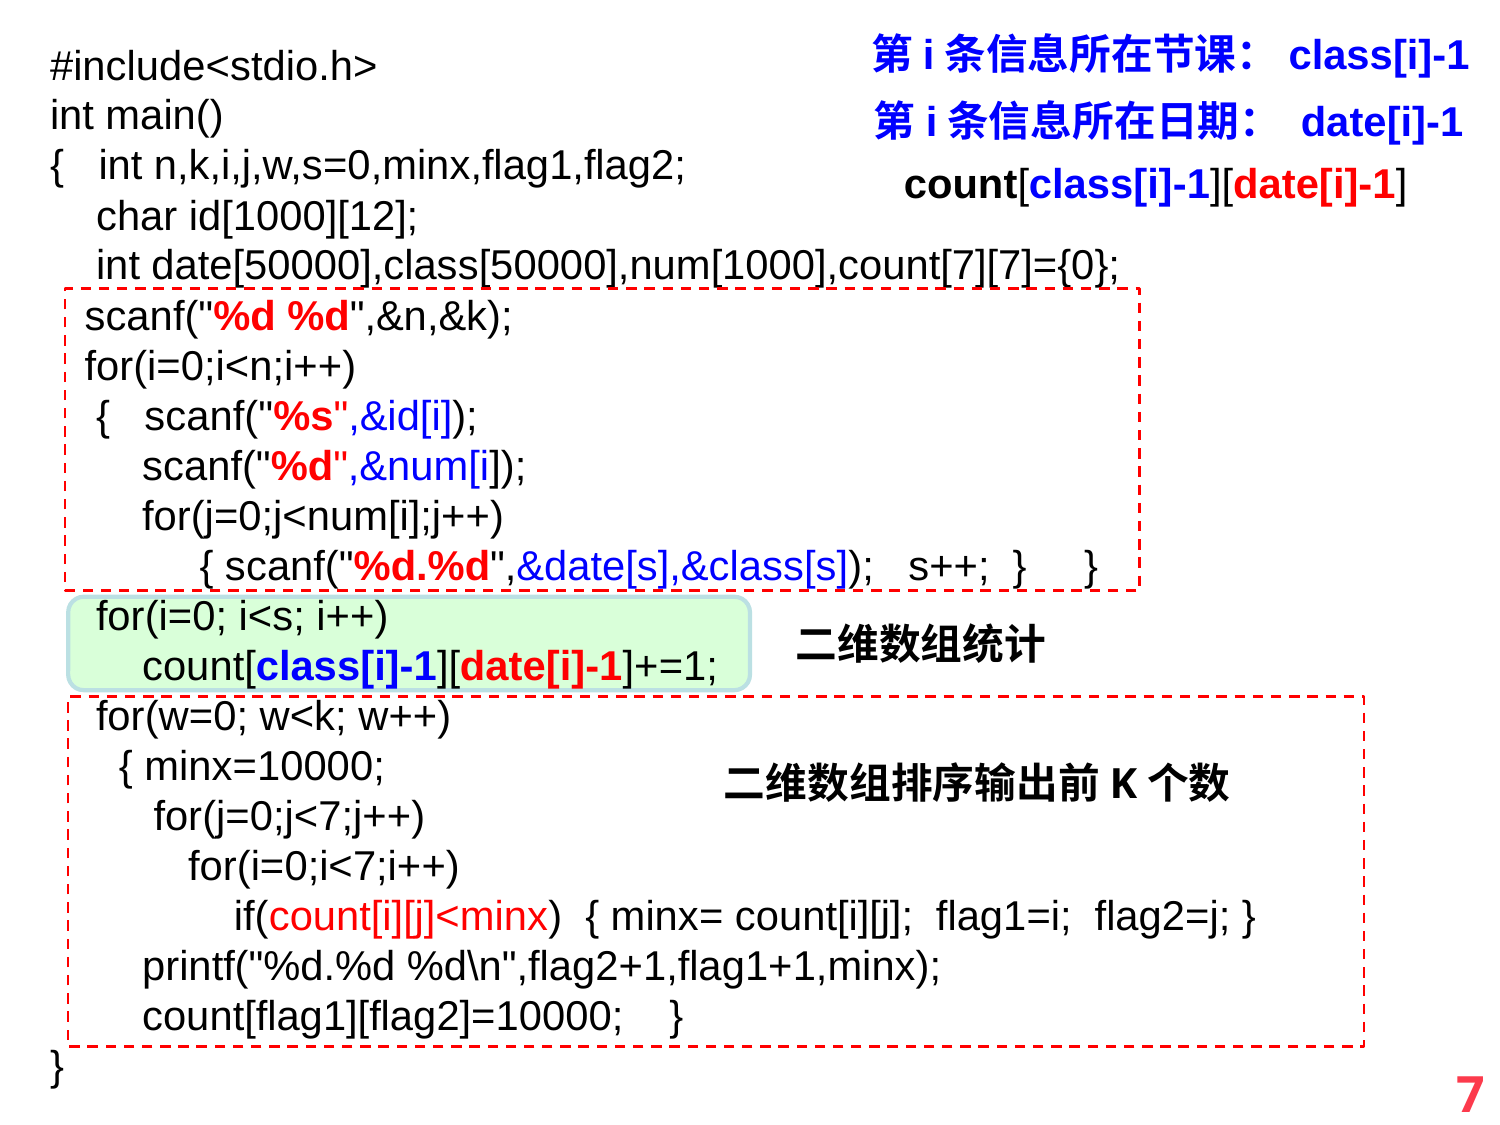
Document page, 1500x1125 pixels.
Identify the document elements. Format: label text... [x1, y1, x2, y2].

text_box 第i条信息所在节课：class[i]-1 [856, 21, 1485, 86]
text_box 二维数组统计 [780, 610, 1061, 676]
text_box 二维数组排序输出前K个数 [709, 749, 1246, 815]
text_box [66, 695, 1366, 1049]
text_box [63, 287, 1142, 592]
text_box #include<stdio.h> int main() { int n,k,i,j,w,s=0,minx,flag1,flag2; char id[1000][12]; int date[50000],class[50000],num[1000],count[7][7]={0}; scanf("%d %d",&n,&k); for(i=0;i<n;i++) { scanf("%s",&id[i]); scanf("%d",&num[i]); for(j=0;j<num[i];j++) { scanf("%d.%d",&date[s],&class[s]); s++; } } for(i=0; i<s; i++) count[class[i]-1][date[i]-1]+=1; for(w=0; w<k; w++) { minx=10000; for(j=0;j<7;j++) for(i=0;i<7;i++) if(count[i][j]<minx) { minx= count[i][j]; flag1=i; flag2=j; } printf("%d.%d %d\n",flag2+1,flag1+1,minx); count[flag1][flag2]=10000; } } [35, 30, 1500, 1097]
text_box count[class[i]-1][date[i]-1] [888, 153, 1423, 215]
text_box 第i条信息所在日期： date[i]-1 [859, 87, 1479, 153]
